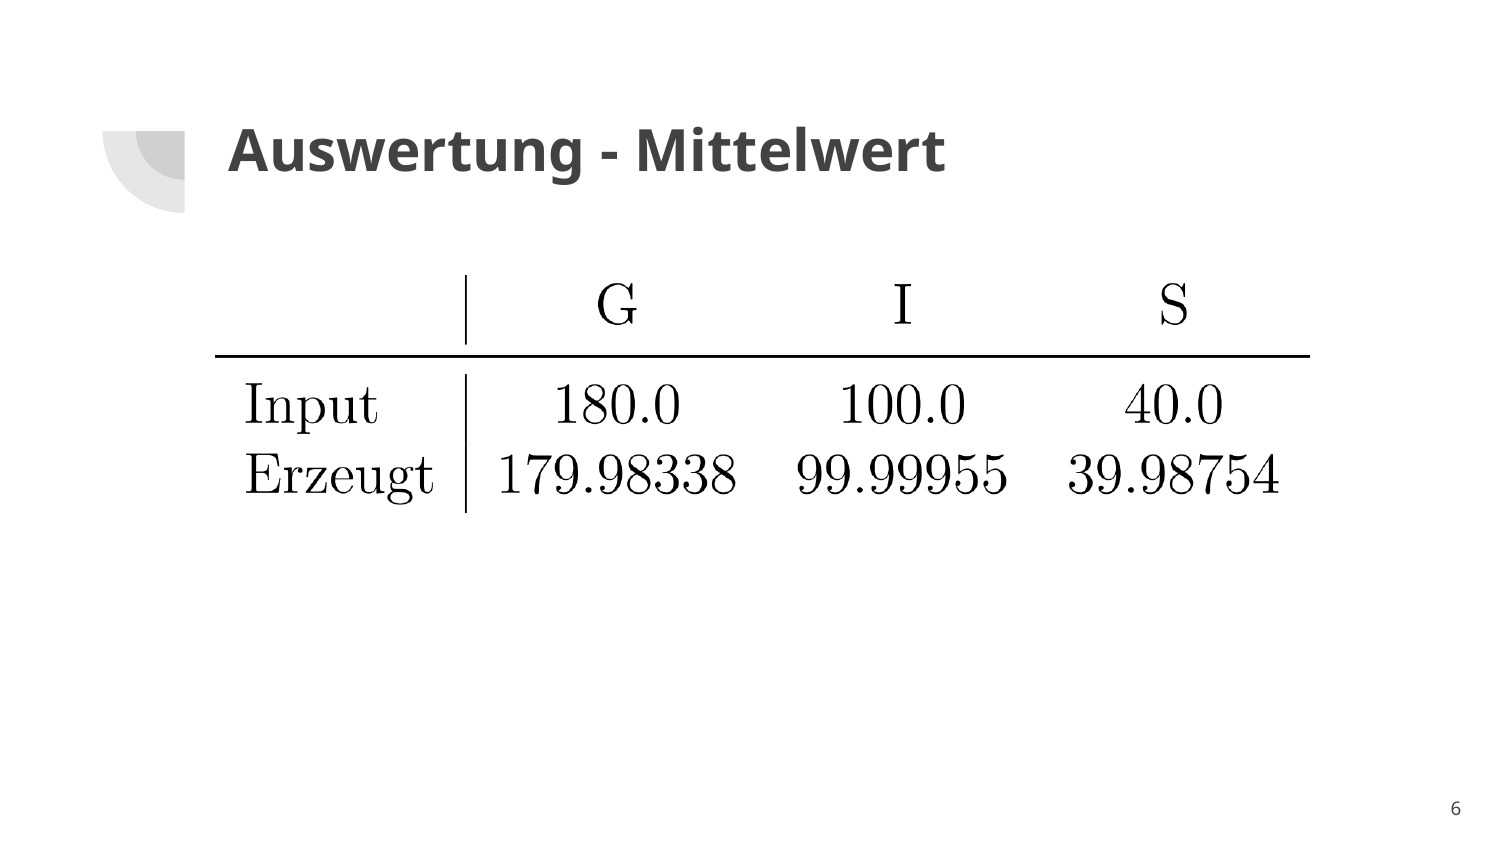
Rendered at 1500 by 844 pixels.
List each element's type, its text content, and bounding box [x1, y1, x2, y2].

title Auswertung - Mittelwert [213, 98, 1368, 263]
picture [213, 261, 1314, 513]
slide_number 6 [1386, 777, 1477, 842]
